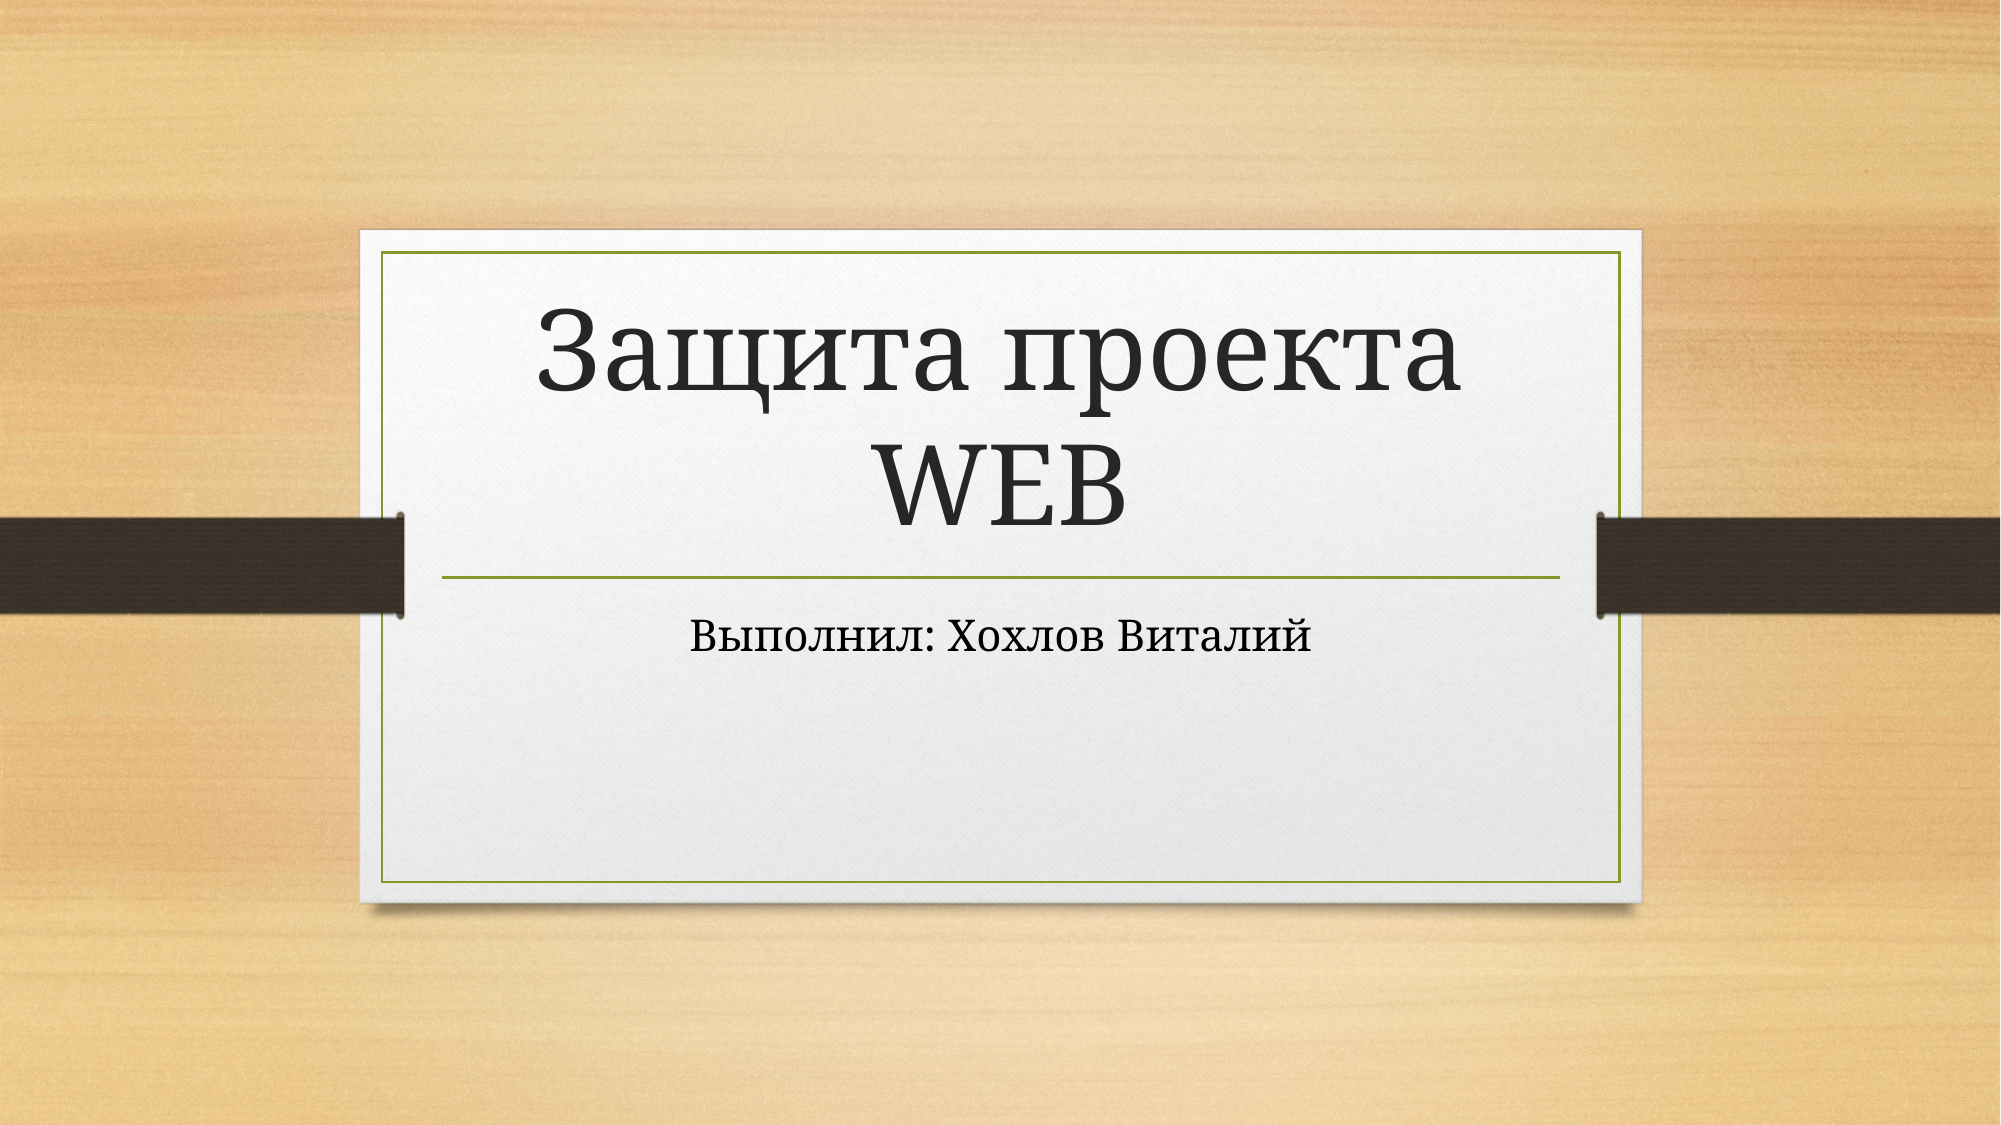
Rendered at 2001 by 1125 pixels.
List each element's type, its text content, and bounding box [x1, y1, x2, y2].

picture [0, 0, 2001, 1125]
subtitle Выполнил: Хохлов Виталий [441, 600, 1560, 817]
title Защита проекта WEB [441, 306, 1560, 556]
